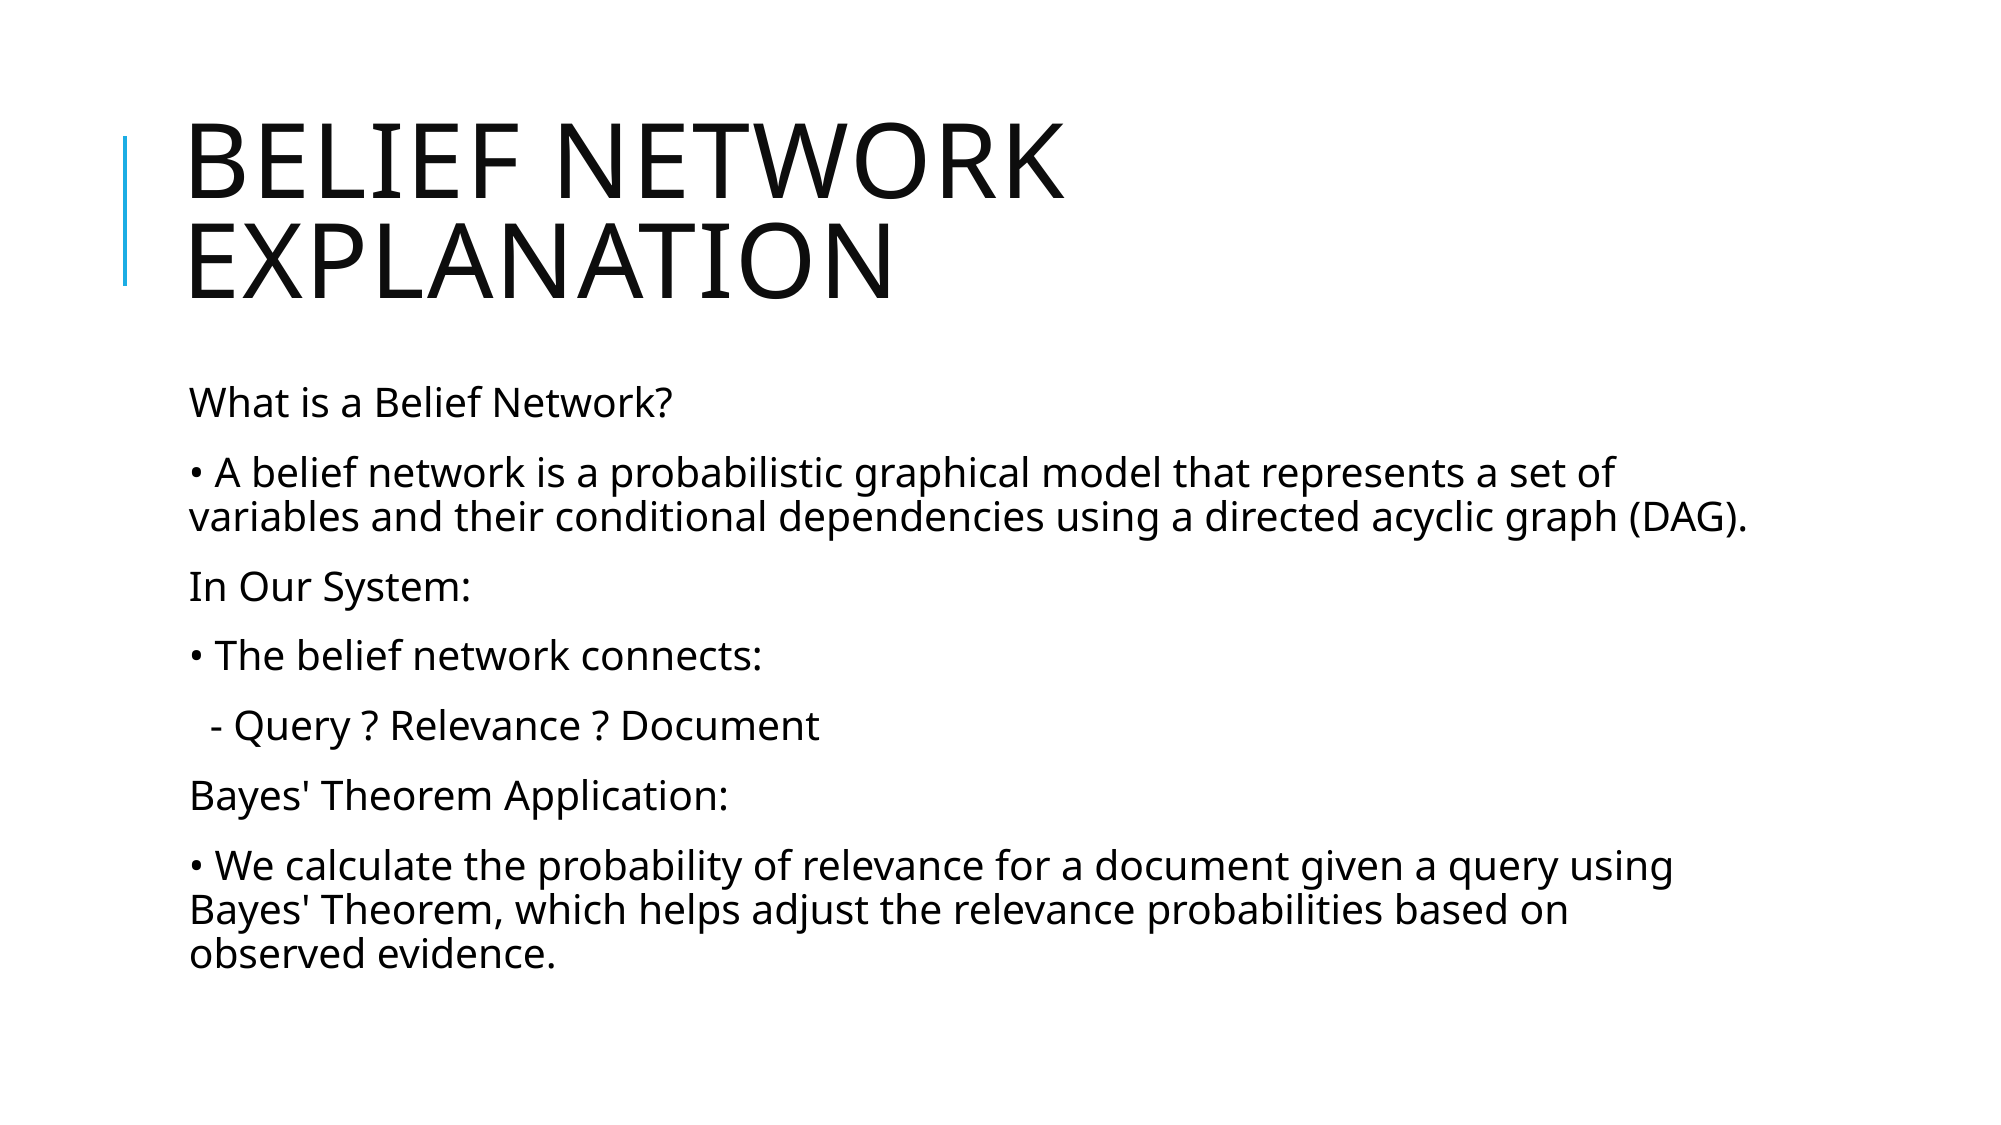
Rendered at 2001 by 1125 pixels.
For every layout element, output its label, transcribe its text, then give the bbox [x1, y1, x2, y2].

list What is a Belief Network? • A belief network is a probabilistic graphical model that represents a set of variables and their conditional dependencies using a directed acyclic graph (DAG). In Our System: • The belief network connects: - Query ? Relevance ? Document Bayes' Theorem Application: • We calculate the probability of relevance for a document given a query using Bayes' Theorem, which helps adjust the relevance probabilities based on observed evidence. [168, 375, 1763, 1035]
title Belief Network Explanation [168, 96, 1763, 342]
